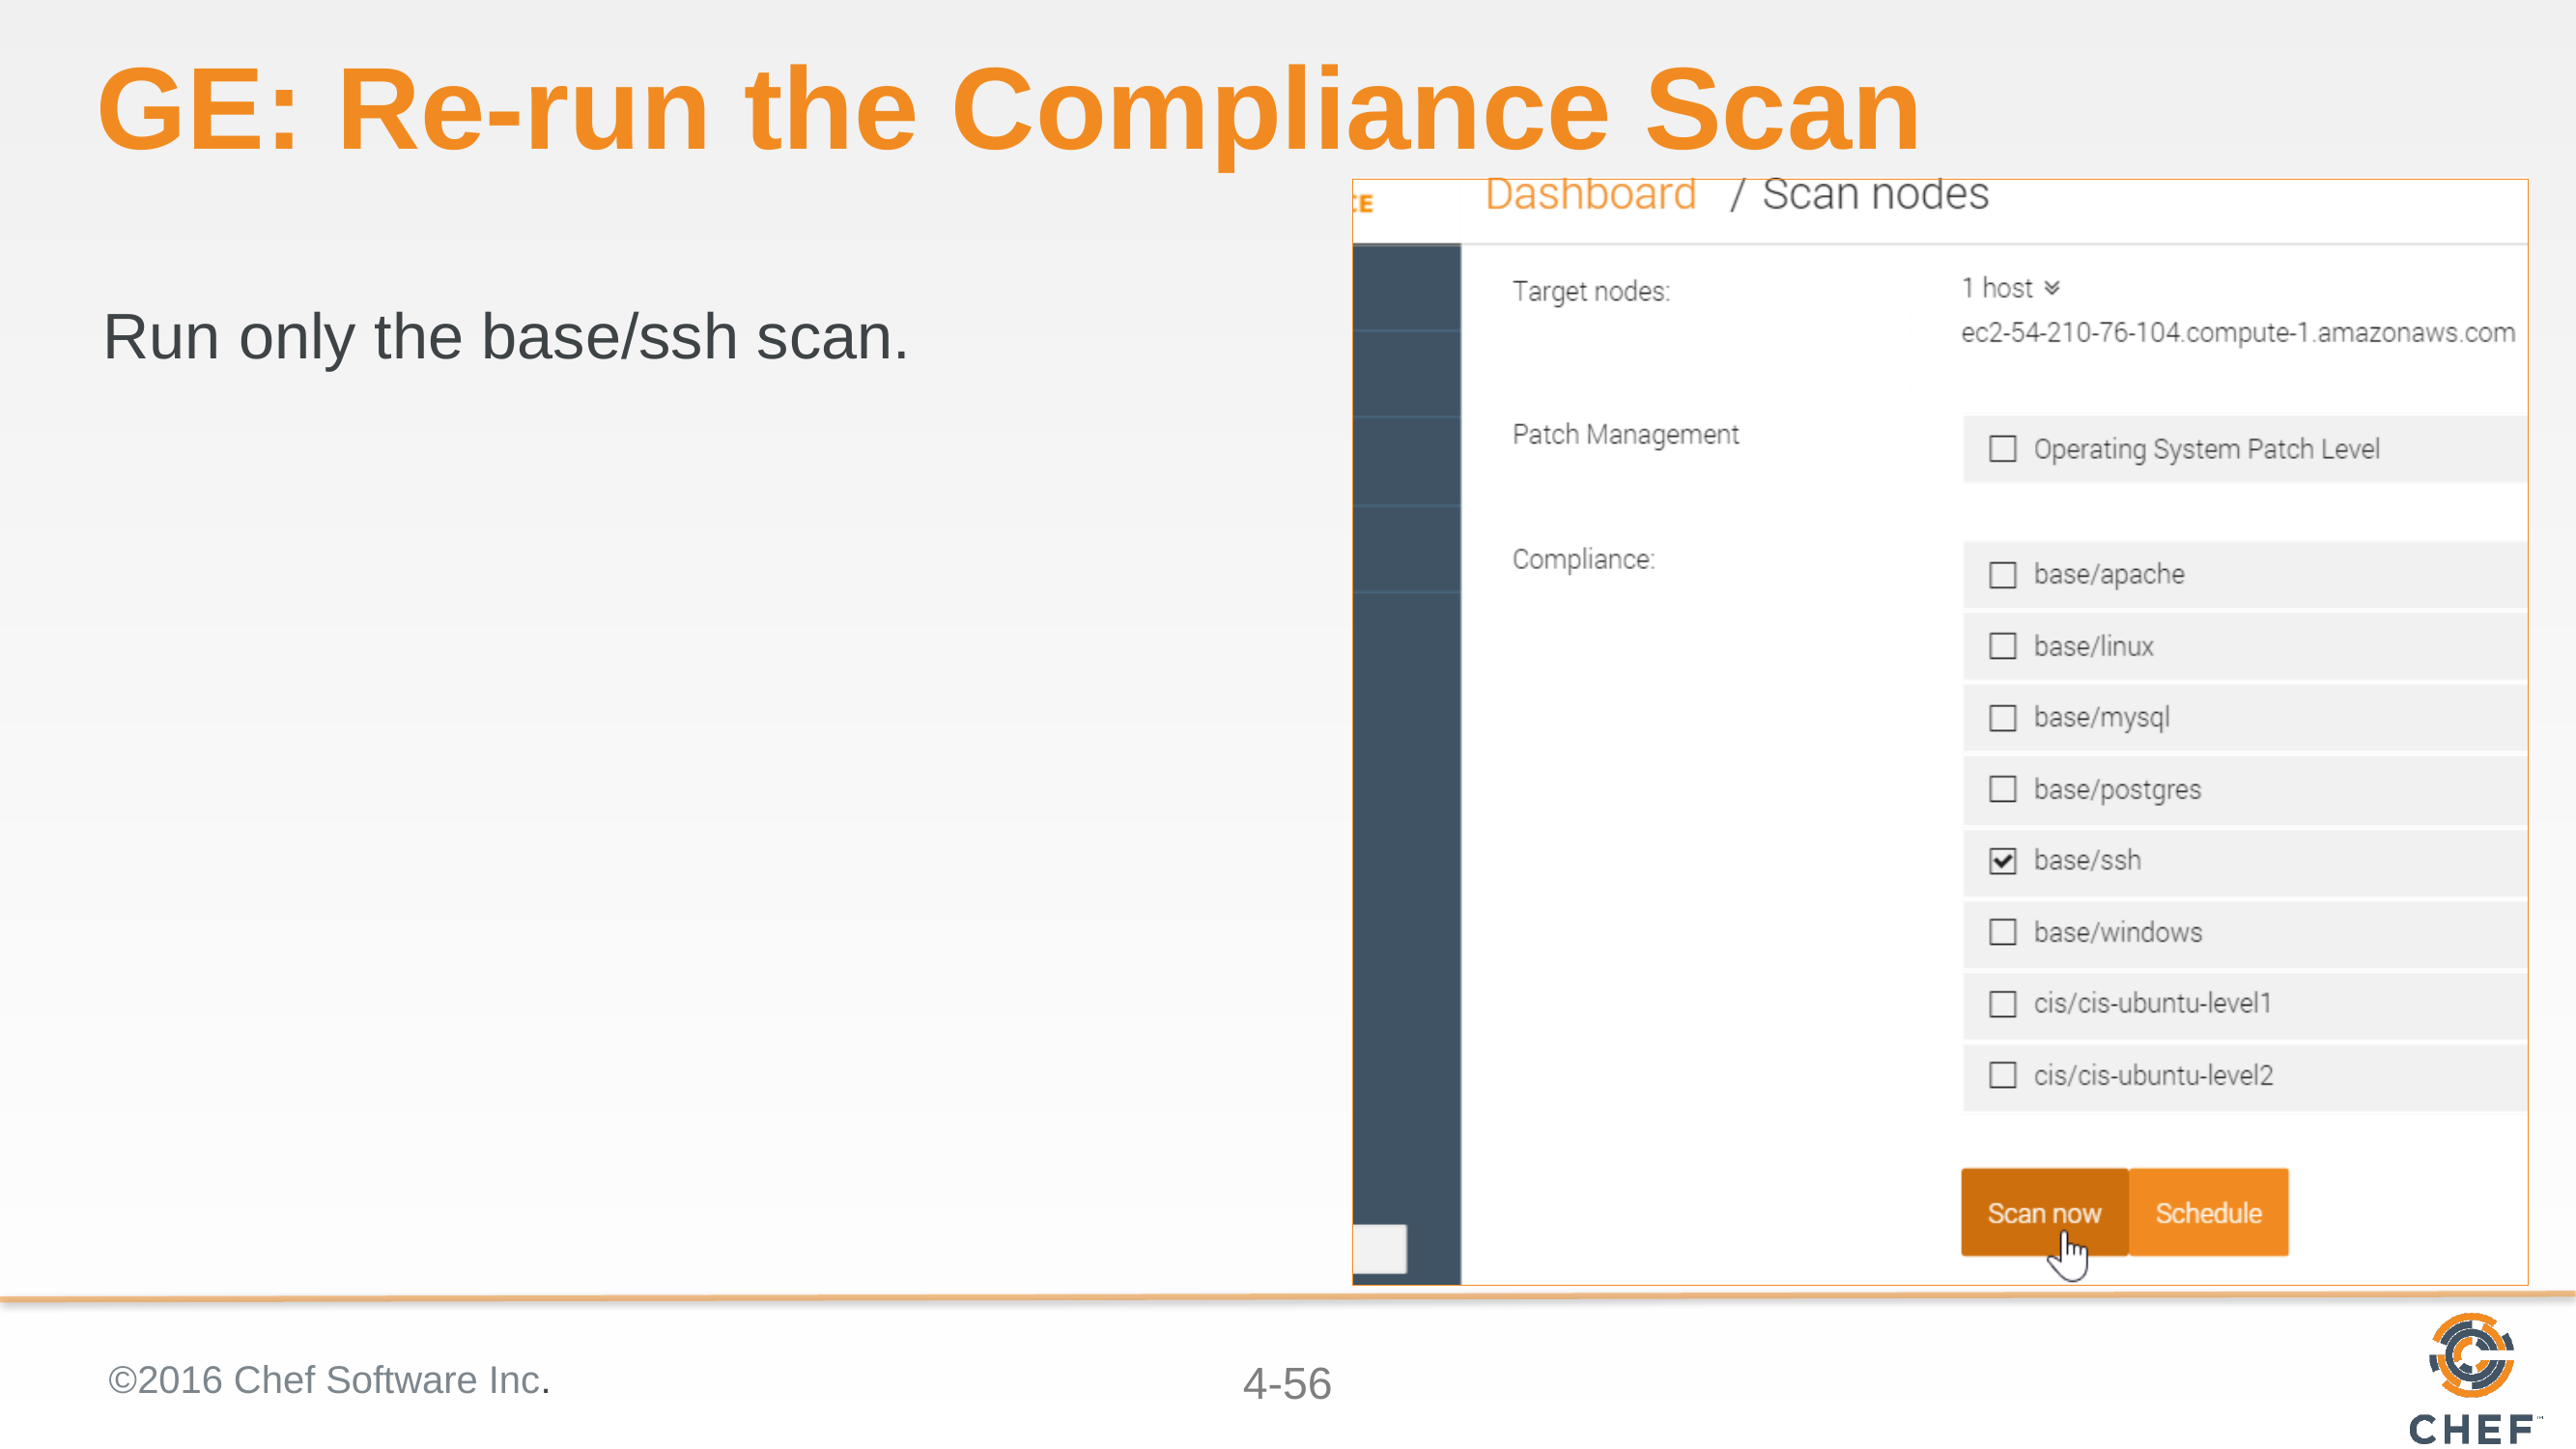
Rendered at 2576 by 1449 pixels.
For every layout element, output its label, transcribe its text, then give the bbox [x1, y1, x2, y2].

title GE: Re-run the Compliance Scan [96, 48, 2463, 180]
picture [1351, 178, 2529, 1287]
list Run only the base/ssh scan. [102, 294, 942, 1142]
picture [2399, 1297, 2551, 1449]
